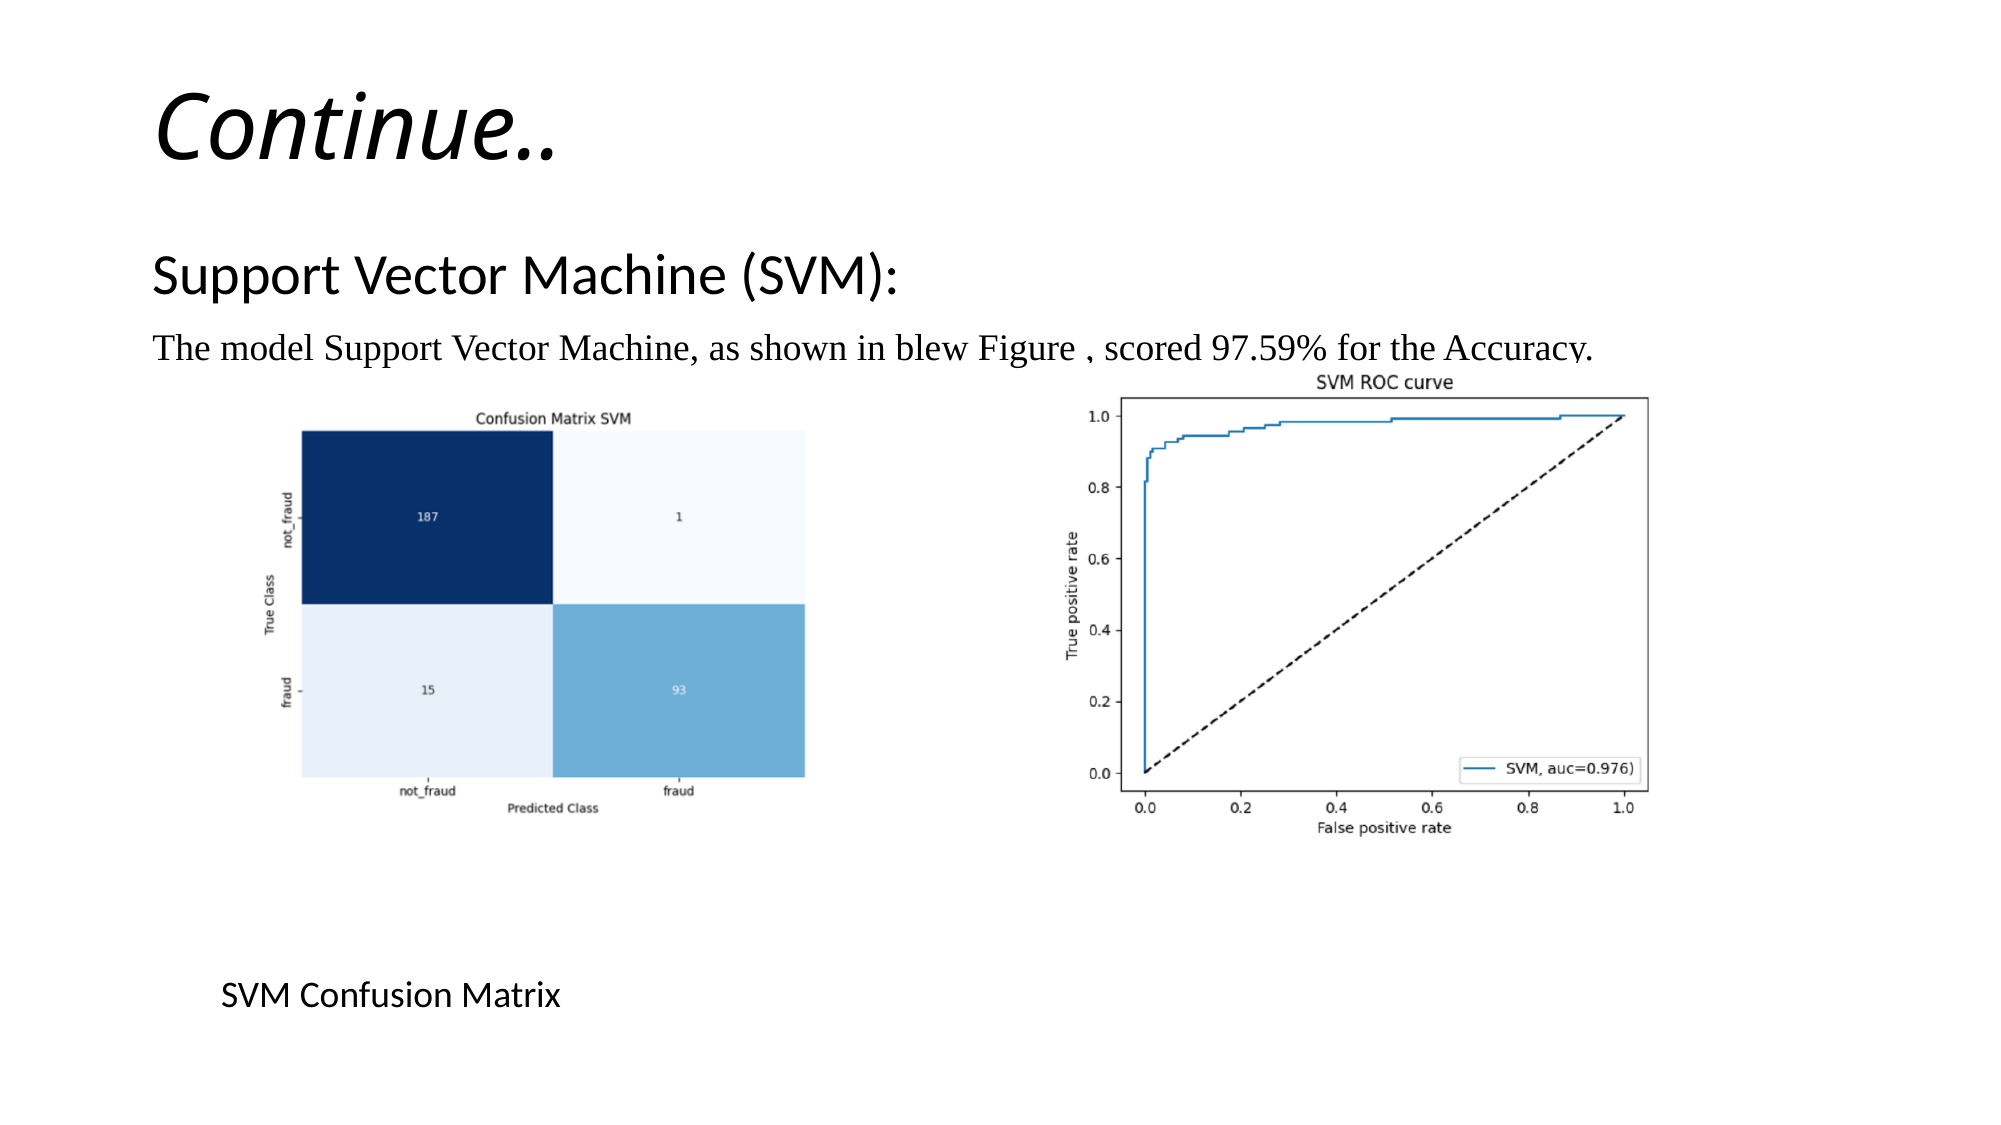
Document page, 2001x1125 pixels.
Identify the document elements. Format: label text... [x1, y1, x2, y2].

picture [1048, 363, 1702, 853]
picture [262, 387, 832, 829]
list Support Vector Machine (SVM): The model Support Vector Machine, as shown in blew Figure , scored 97.59% for the Accuracy. [137, 236, 1863, 951]
text_box SVM Confusion Matrix [206, 962, 638, 1023]
title Continue.. [137, 59, 1863, 200]
